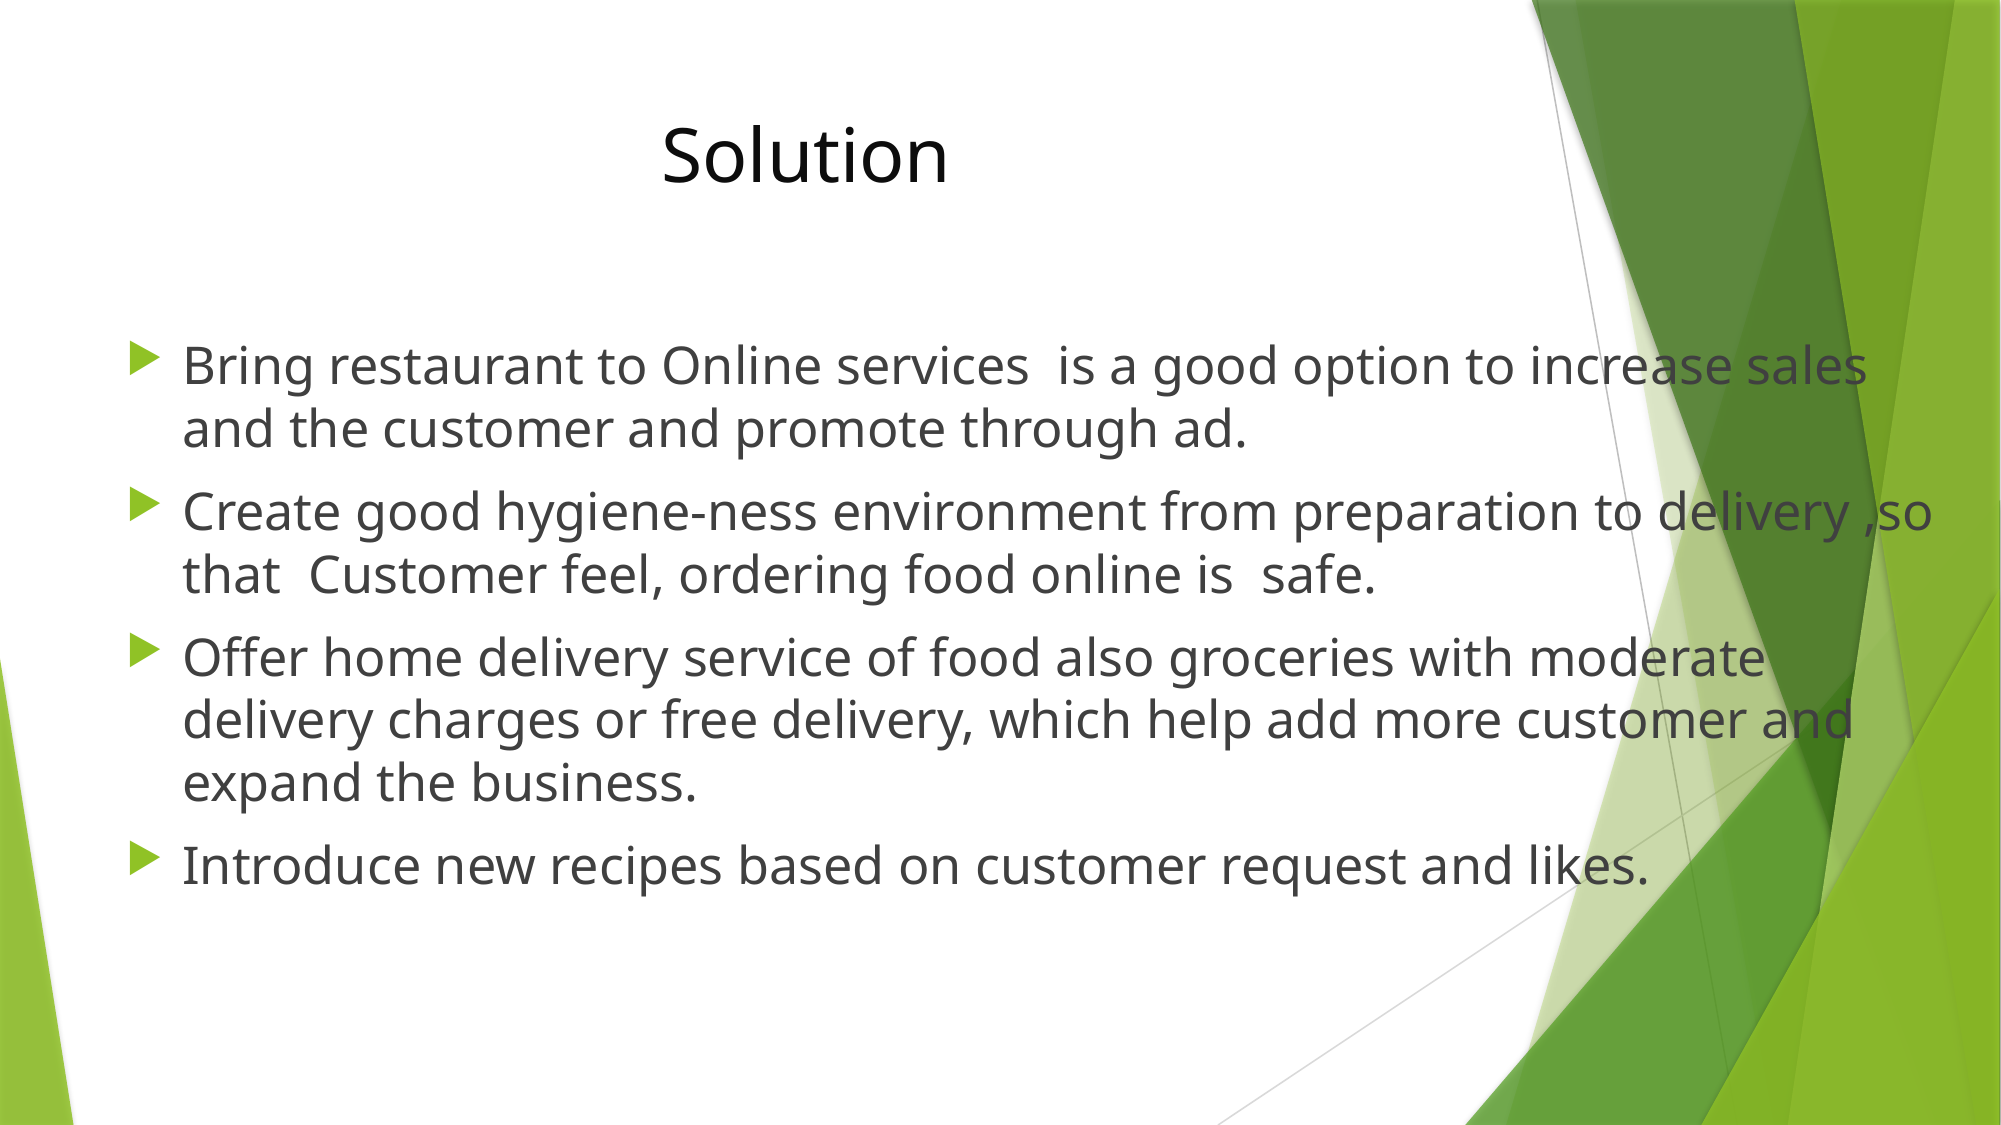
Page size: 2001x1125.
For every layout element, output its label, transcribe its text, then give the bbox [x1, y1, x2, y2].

title Solution [111, 99, 1522, 229]
list Bring restaurant to Online services is a good option to increase sales and the customer and promote through ad. Create good hygiene-ness environment from preparation to delivery ,so that Customer feel, ordering food online is safe. Offer home delivery service of food also groceries with moderate delivery charges or free delivery, which help add more customer and expand the business. Introduce new recipes based on customer request and likes. [111, 229, 1968, 1048]
